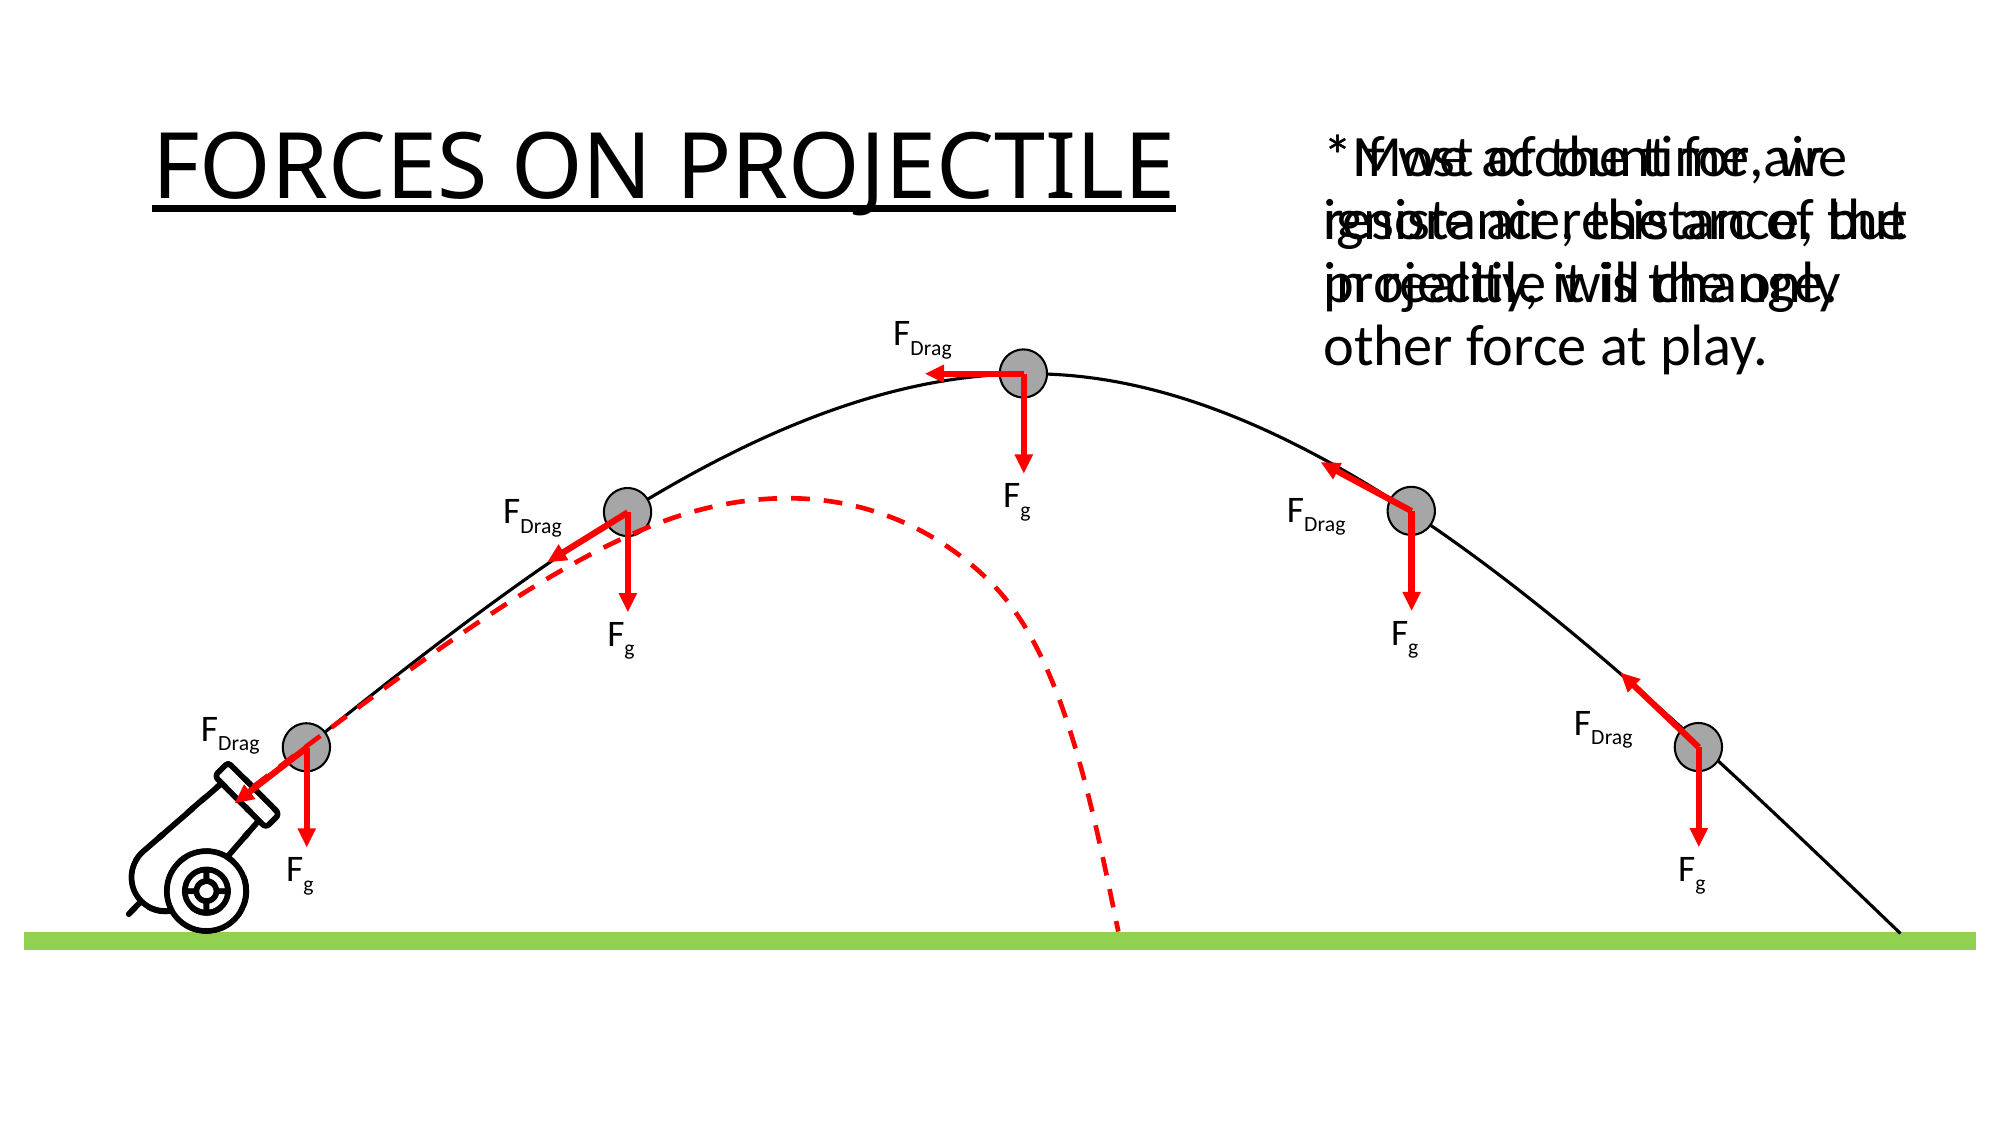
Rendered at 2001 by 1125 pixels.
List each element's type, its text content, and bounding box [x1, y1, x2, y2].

text_box FDrag [488, 479, 587, 554]
title FORCES ON PROJECTILE [137, 59, 1863, 278]
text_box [234, 747, 307, 804]
text_box Fg [988, 463, 1087, 538]
text_box [648, 373, 1902, 935]
list FDrag [878, 301, 977, 376]
text_box [328, 562, 572, 728]
text_box [1699, 722, 1724, 772]
text_box [998, 348, 1049, 399]
text_box FDrag [1558, 691, 1658, 766]
text_box [602, 486, 653, 533]
text_box [285, 722, 325, 747]
text_box Fg [1663, 837, 1762, 912]
text_box Fg [1375, 600, 1475, 676]
text_box [1673, 748, 1696, 772]
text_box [1620, 672, 1699, 748]
text_box [303, 497, 1120, 932]
text_box [1386, 512, 1408, 536]
text_box *If we account for air resistance, the arc of the projectile will change. [1308, 119, 1924, 431]
picture [117, 761, 289, 934]
text_box [1412, 485, 1436, 536]
text_box Fg [289, 837, 370, 912]
text_box FDrag [1271, 478, 1371, 553]
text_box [1320, 462, 1412, 512]
text_box FDrag [185, 697, 285, 761]
text_box [24, 932, 1976, 950]
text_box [547, 512, 628, 563]
